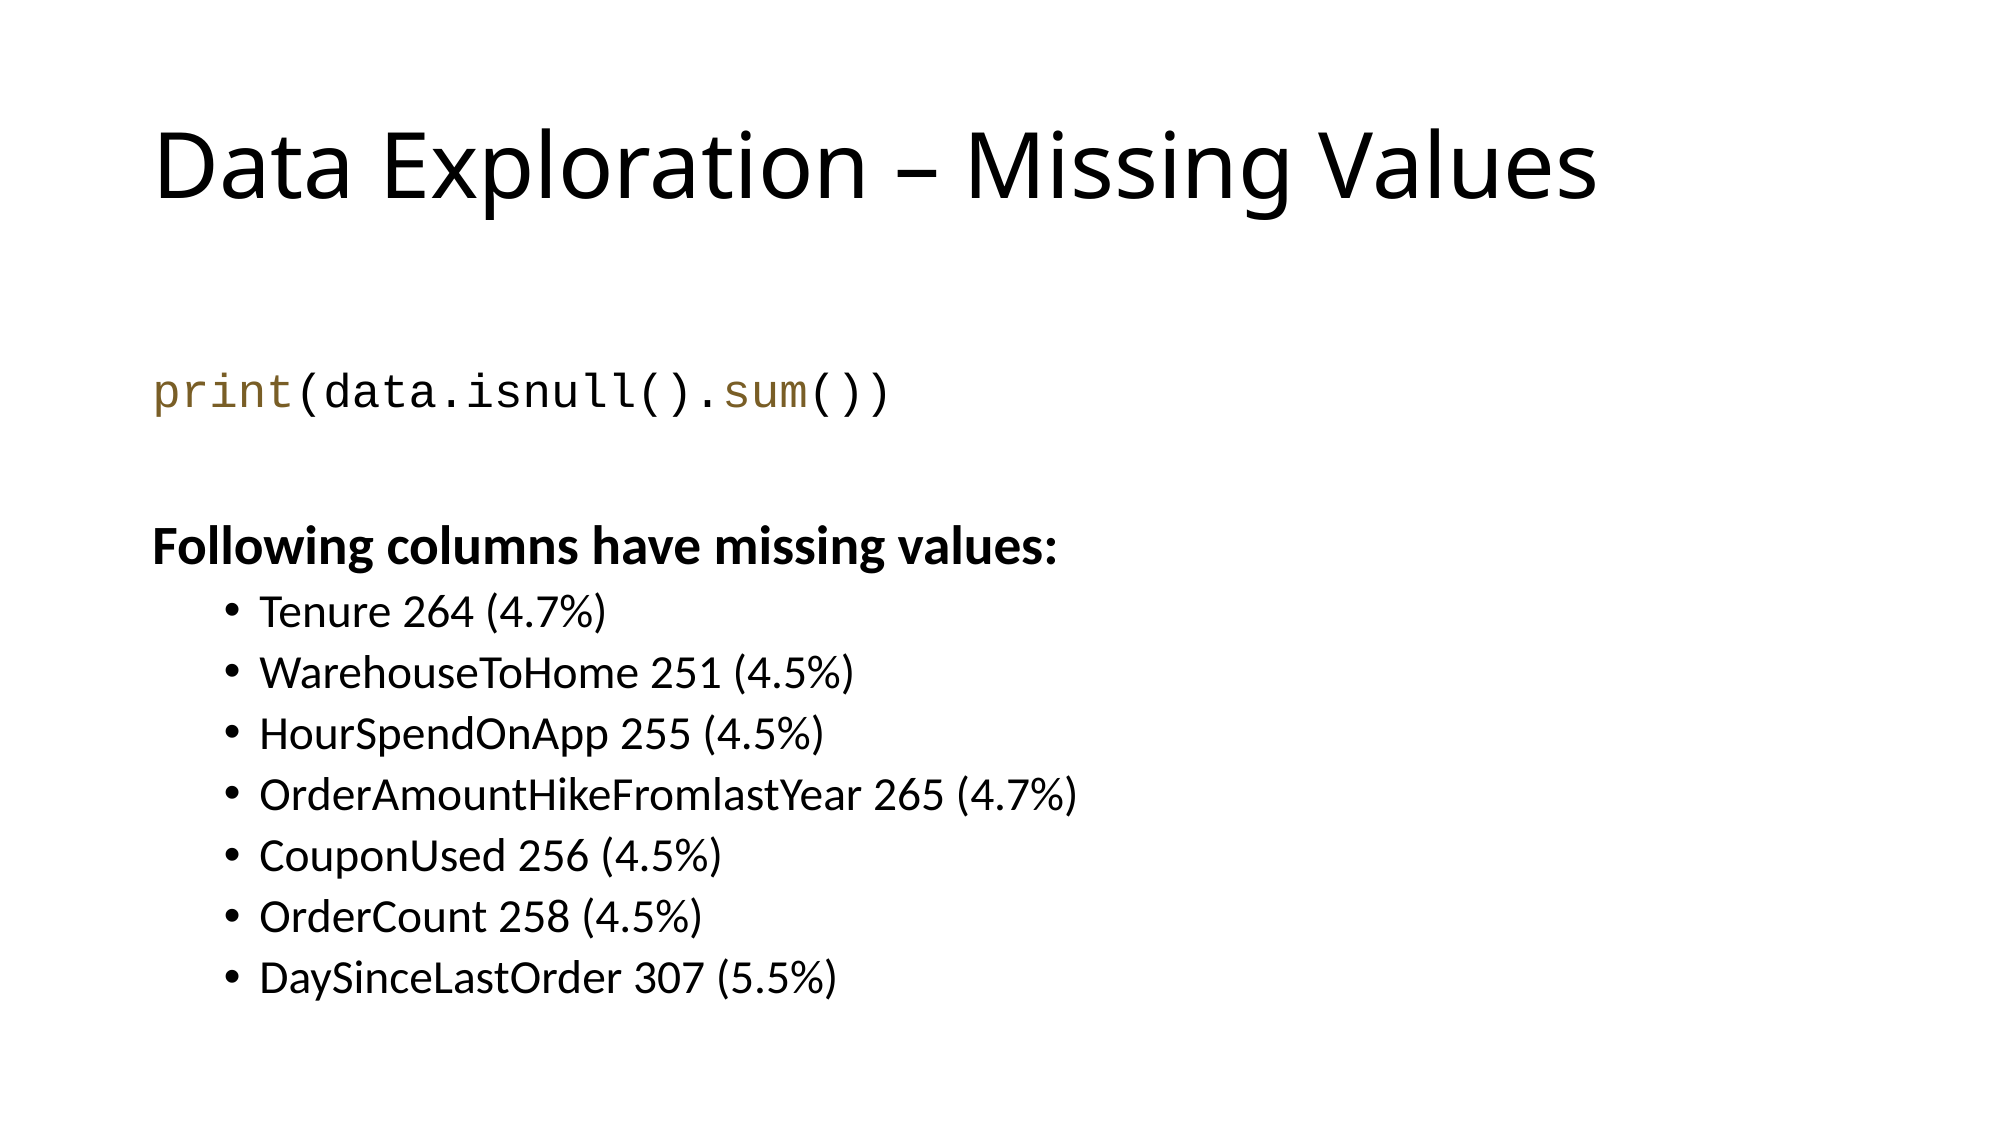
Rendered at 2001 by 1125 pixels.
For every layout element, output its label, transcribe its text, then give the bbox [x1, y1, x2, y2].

list print(data.isnull().sum()) Following columns have missing values: Tenure 264 (4.7%) WarehouseToHome 251 (4.5%) HourSpendOnApp 255 (4.5%) OrderAmountHikeFromlastYear 265 (4.7%) CouponUsed 256 (4.5%) OrderCount 258 (4.5%) DaySinceLastOrder 307 (5.5%) [137, 299, 1863, 1014]
title Data Exploration – Missing Values [137, 59, 1863, 278]
